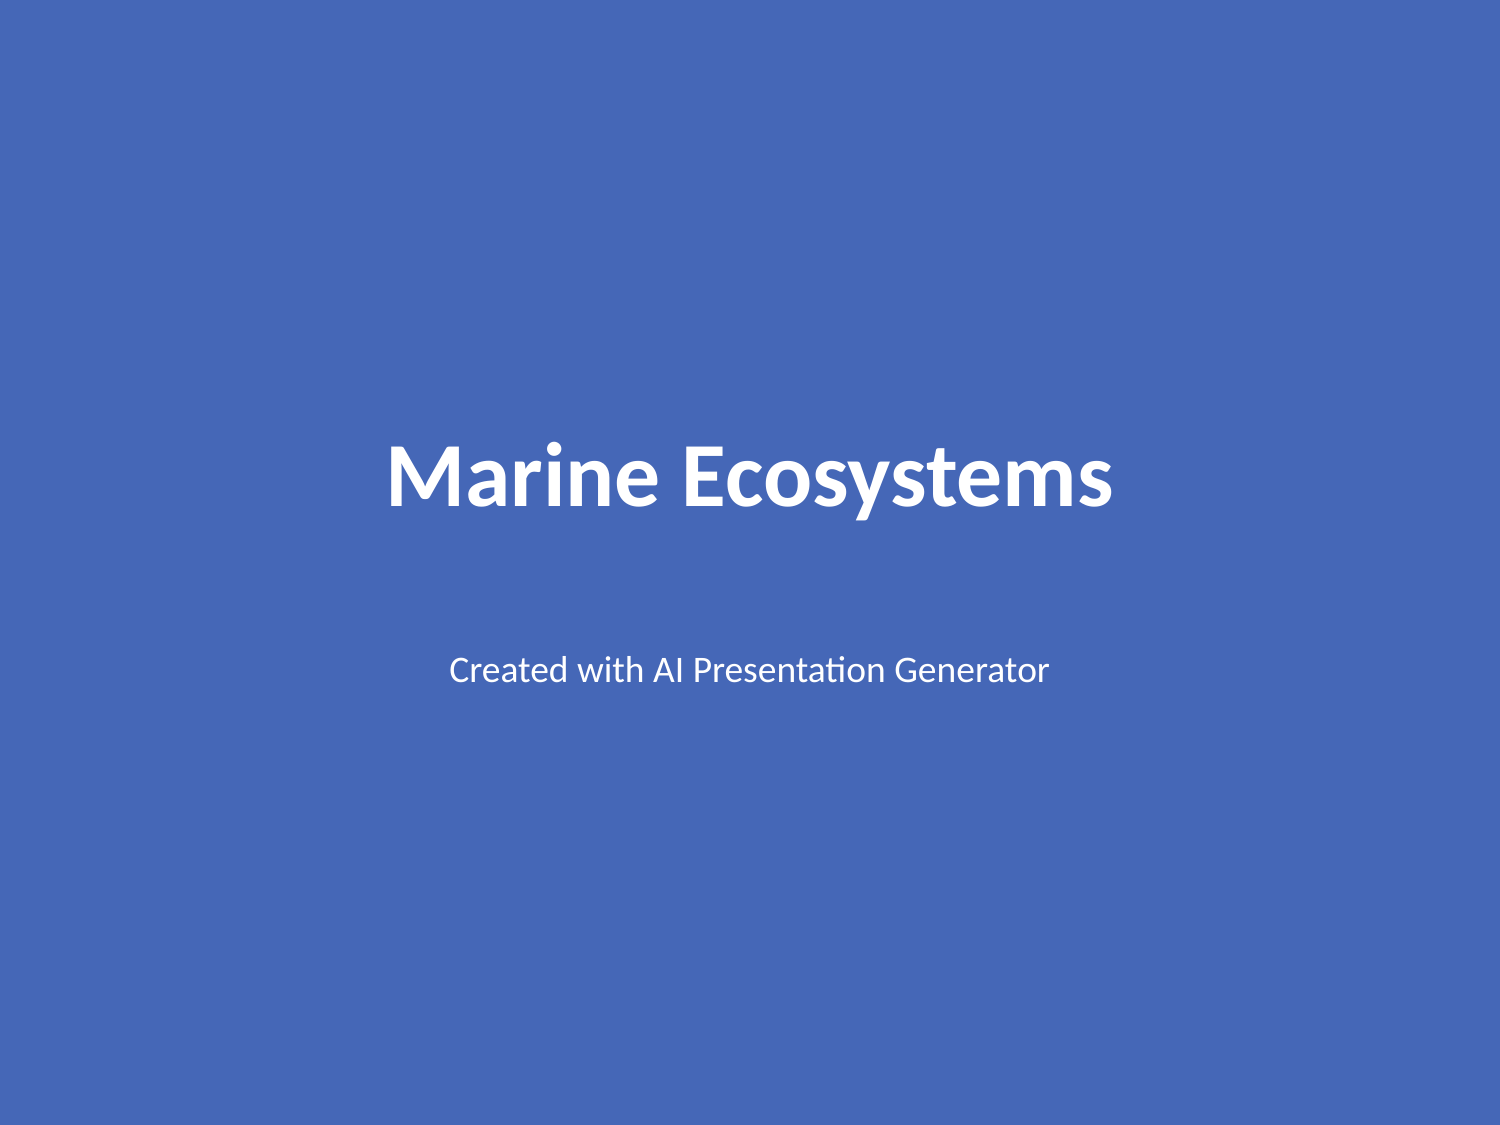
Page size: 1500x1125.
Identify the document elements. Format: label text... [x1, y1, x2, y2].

title Marine Ecosystems [112, 349, 1388, 591]
subtitle Created with AI Presentation Generator [225, 637, 1275, 925]
